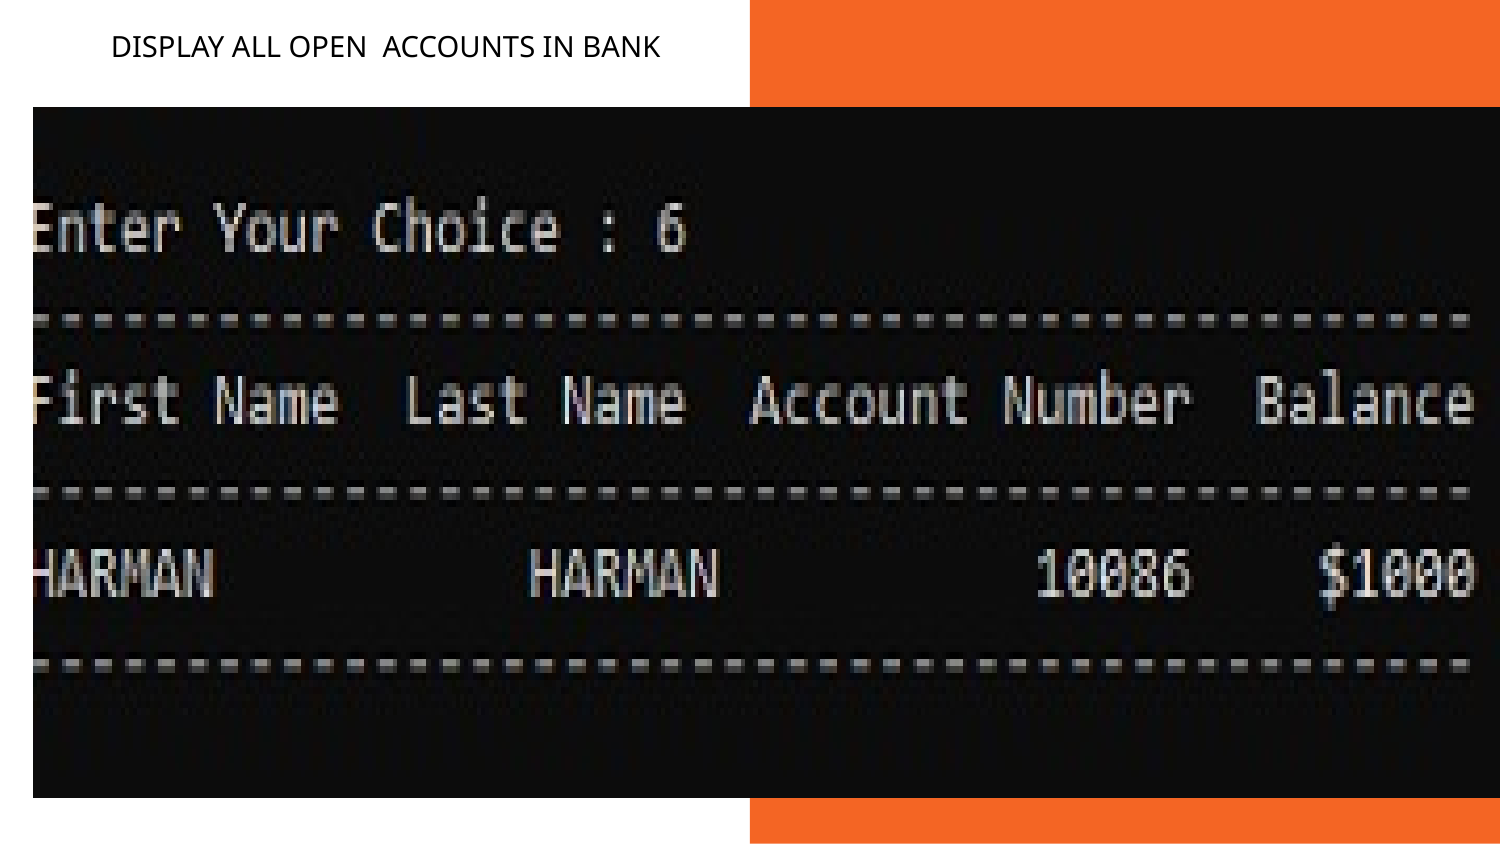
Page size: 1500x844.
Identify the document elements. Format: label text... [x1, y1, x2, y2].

text_box DISPLAY ALL OPEN ACCOUNTS IN BANK [95, 12, 1308, 105]
picture [33, 106, 1500, 798]
